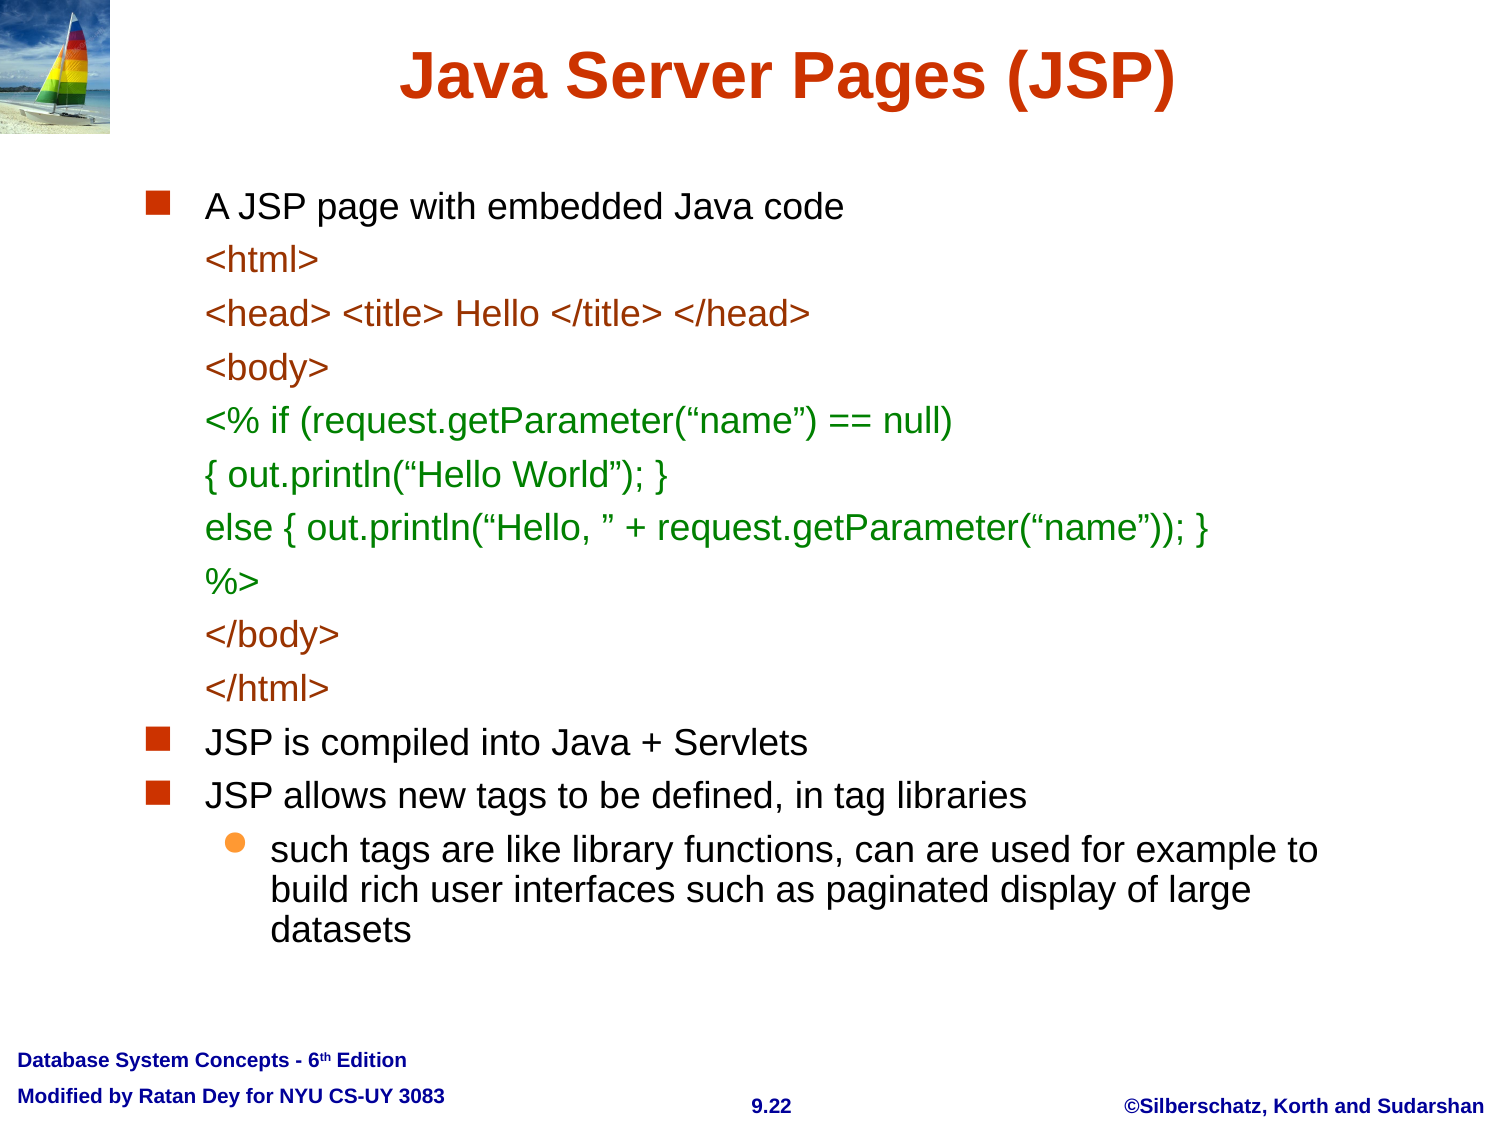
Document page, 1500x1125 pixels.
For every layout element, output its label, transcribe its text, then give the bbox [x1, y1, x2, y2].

list A JSP page with embedded Java code <html> <head> <title> Hello </title> </head> <body> <% if (request.getParameter(“name”) == null) { out.println(“Hello World”); } else { out.println(“Hello, ” + request.getParameter(“name”)); } %> </body> </html> JSP is compiled into Java + Servlets JSP allows new tags to be defined, in tag libraries such tags are like library functions, can are used for example to build rich user interfaces such as paginated display of large datasets [133, 179, 1411, 1037]
title Java Server Pages (JSP) [125, 18, 1452, 120]
picture [0, 0, 110, 134]
